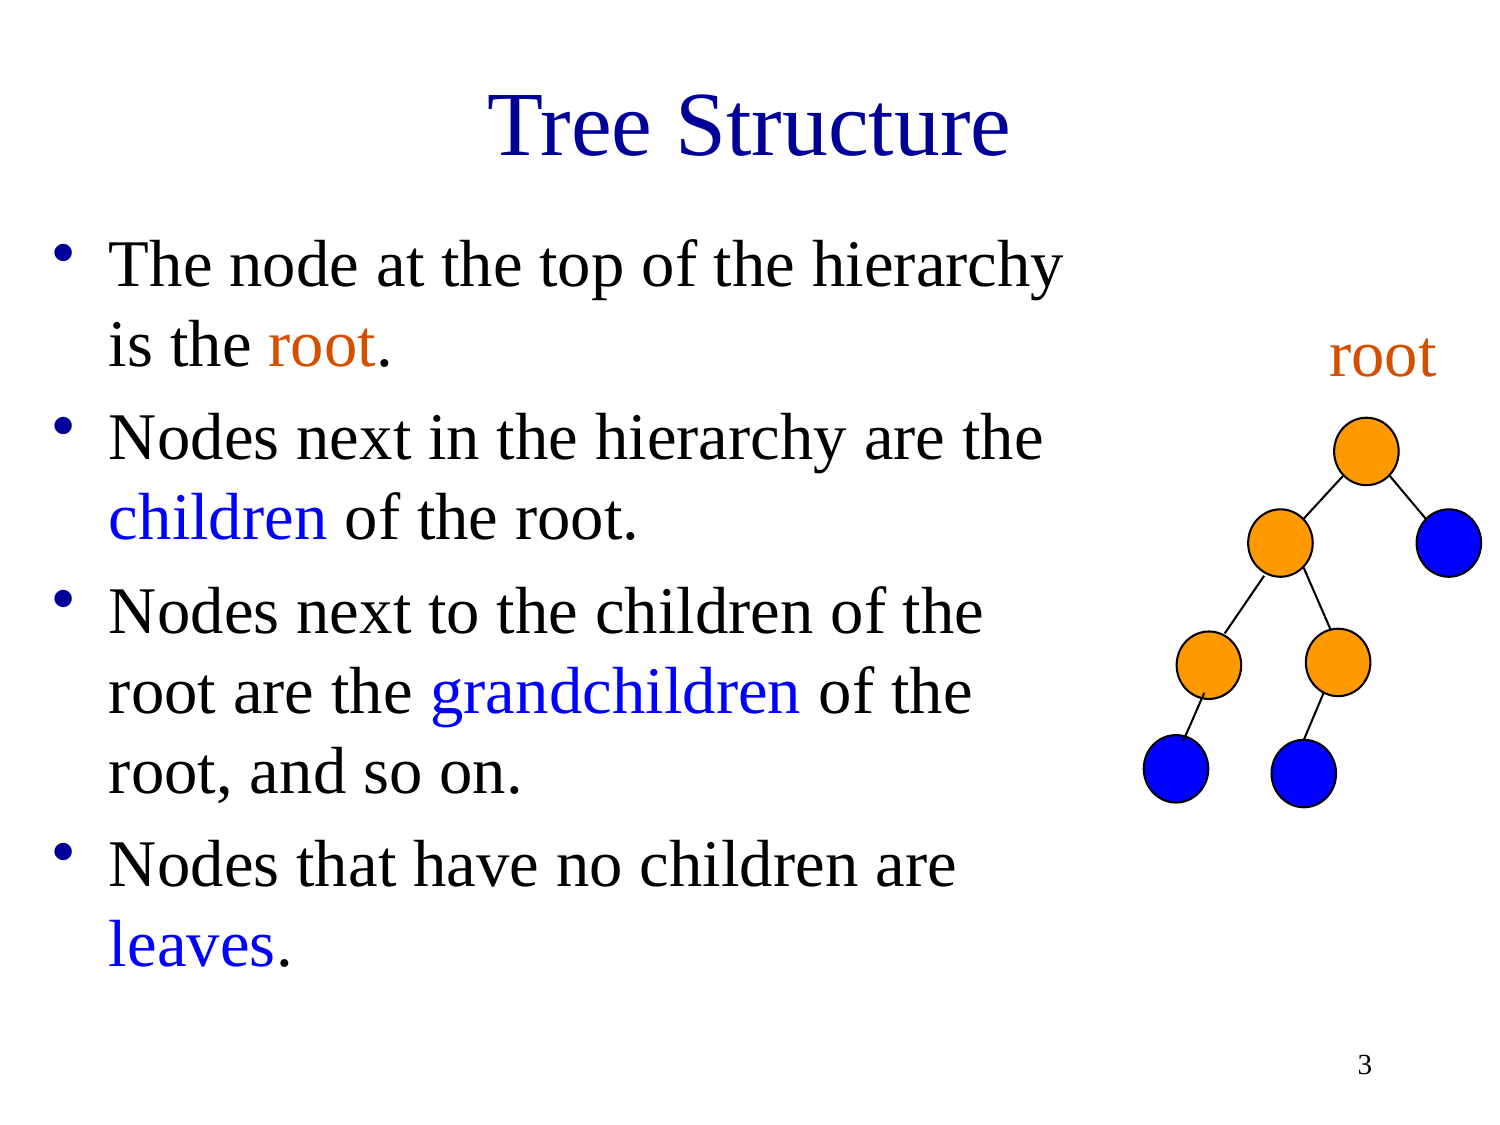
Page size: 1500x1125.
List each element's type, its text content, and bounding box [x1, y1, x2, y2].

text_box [1143, 417, 1482, 808]
text_box root [1314, 302, 1452, 397]
list The node at the top of the hierarchy is the root. Nodes next in the hierarchy are the children of the root. Nodes next to the children of the root are the grandchildren of the root, and so on. Nodes that have no children are leaves. [37, 212, 1112, 1013]
title Tree Structure [112, 24, 1388, 213]
slide_number 3 [1074, 1025, 1388, 1100]
